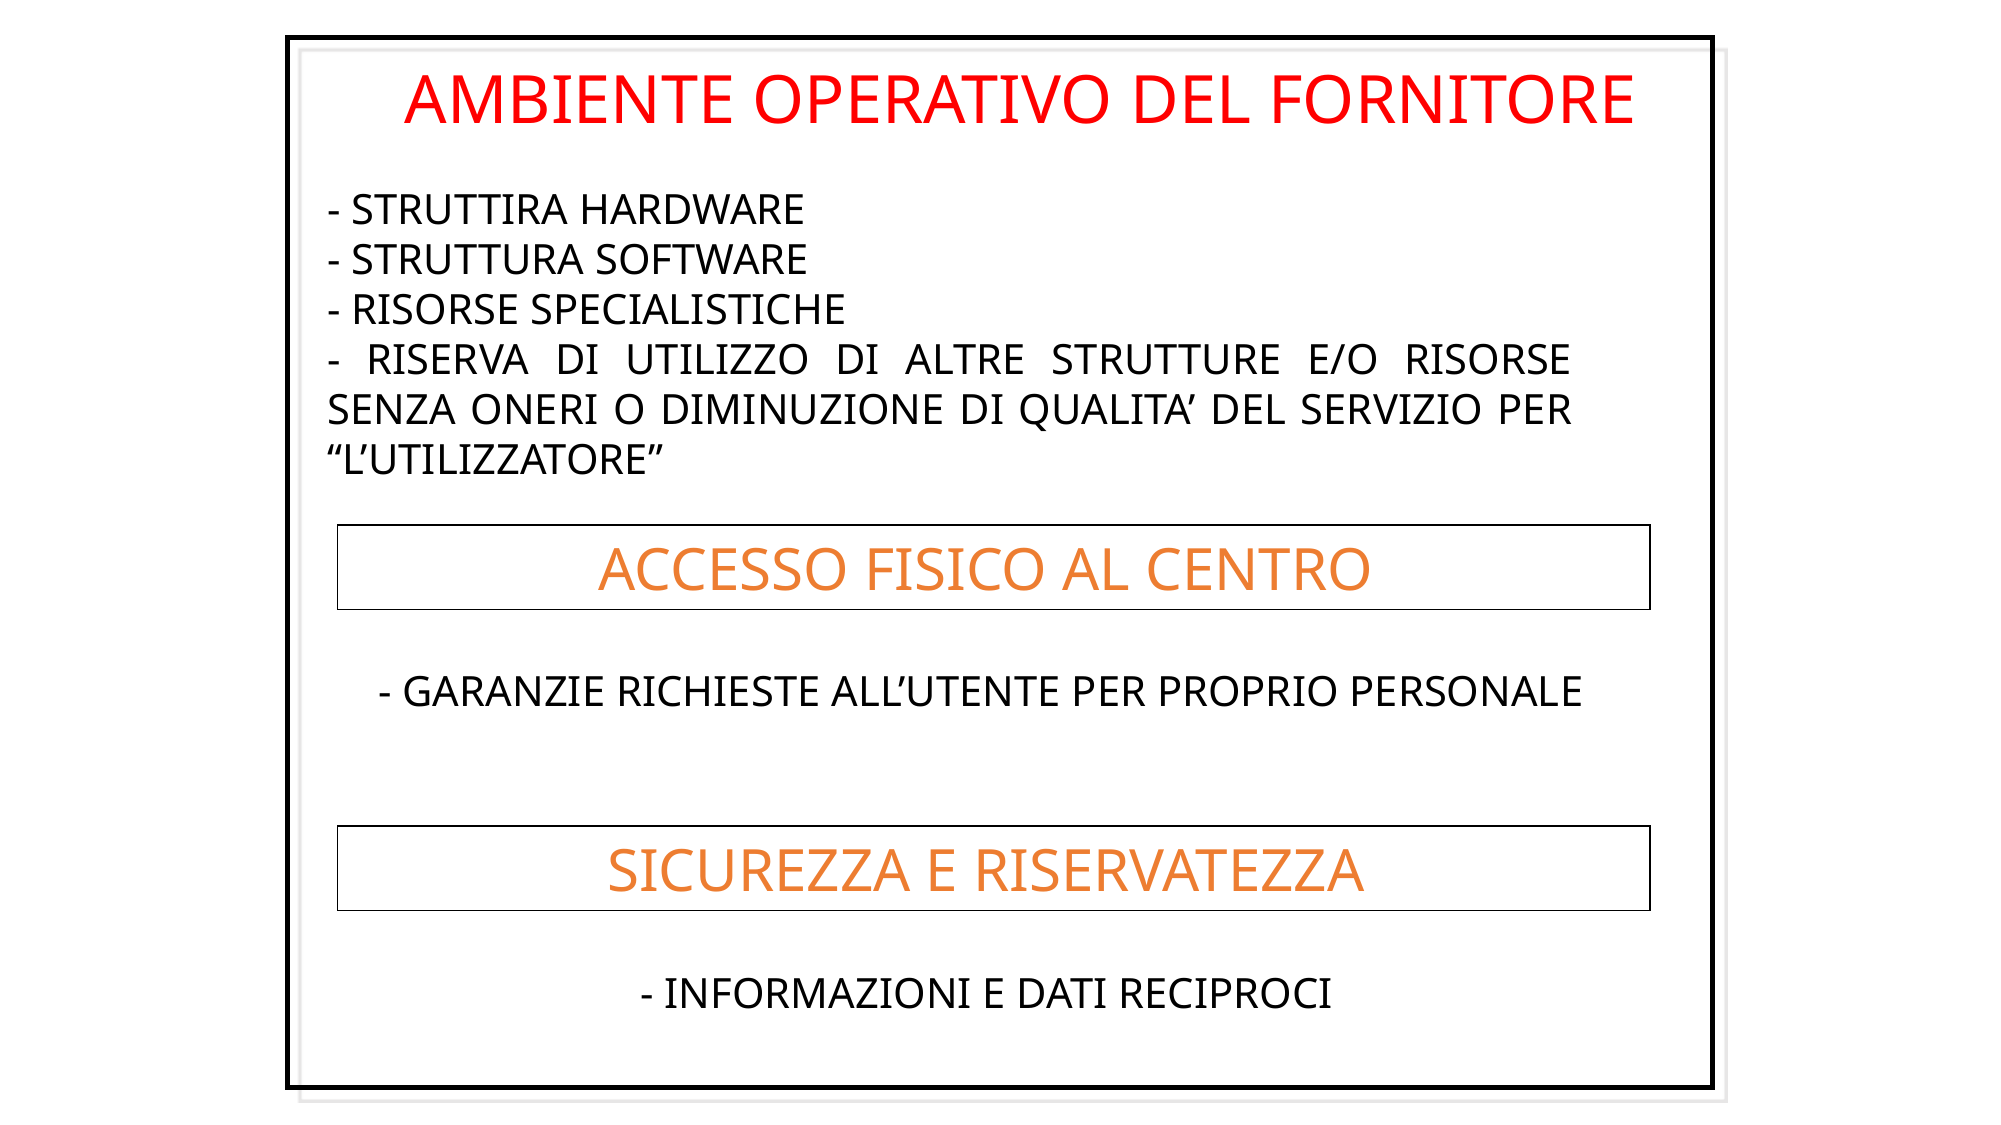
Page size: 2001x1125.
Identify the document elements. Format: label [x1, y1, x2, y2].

text_box [287, 37, 1713, 1088]
